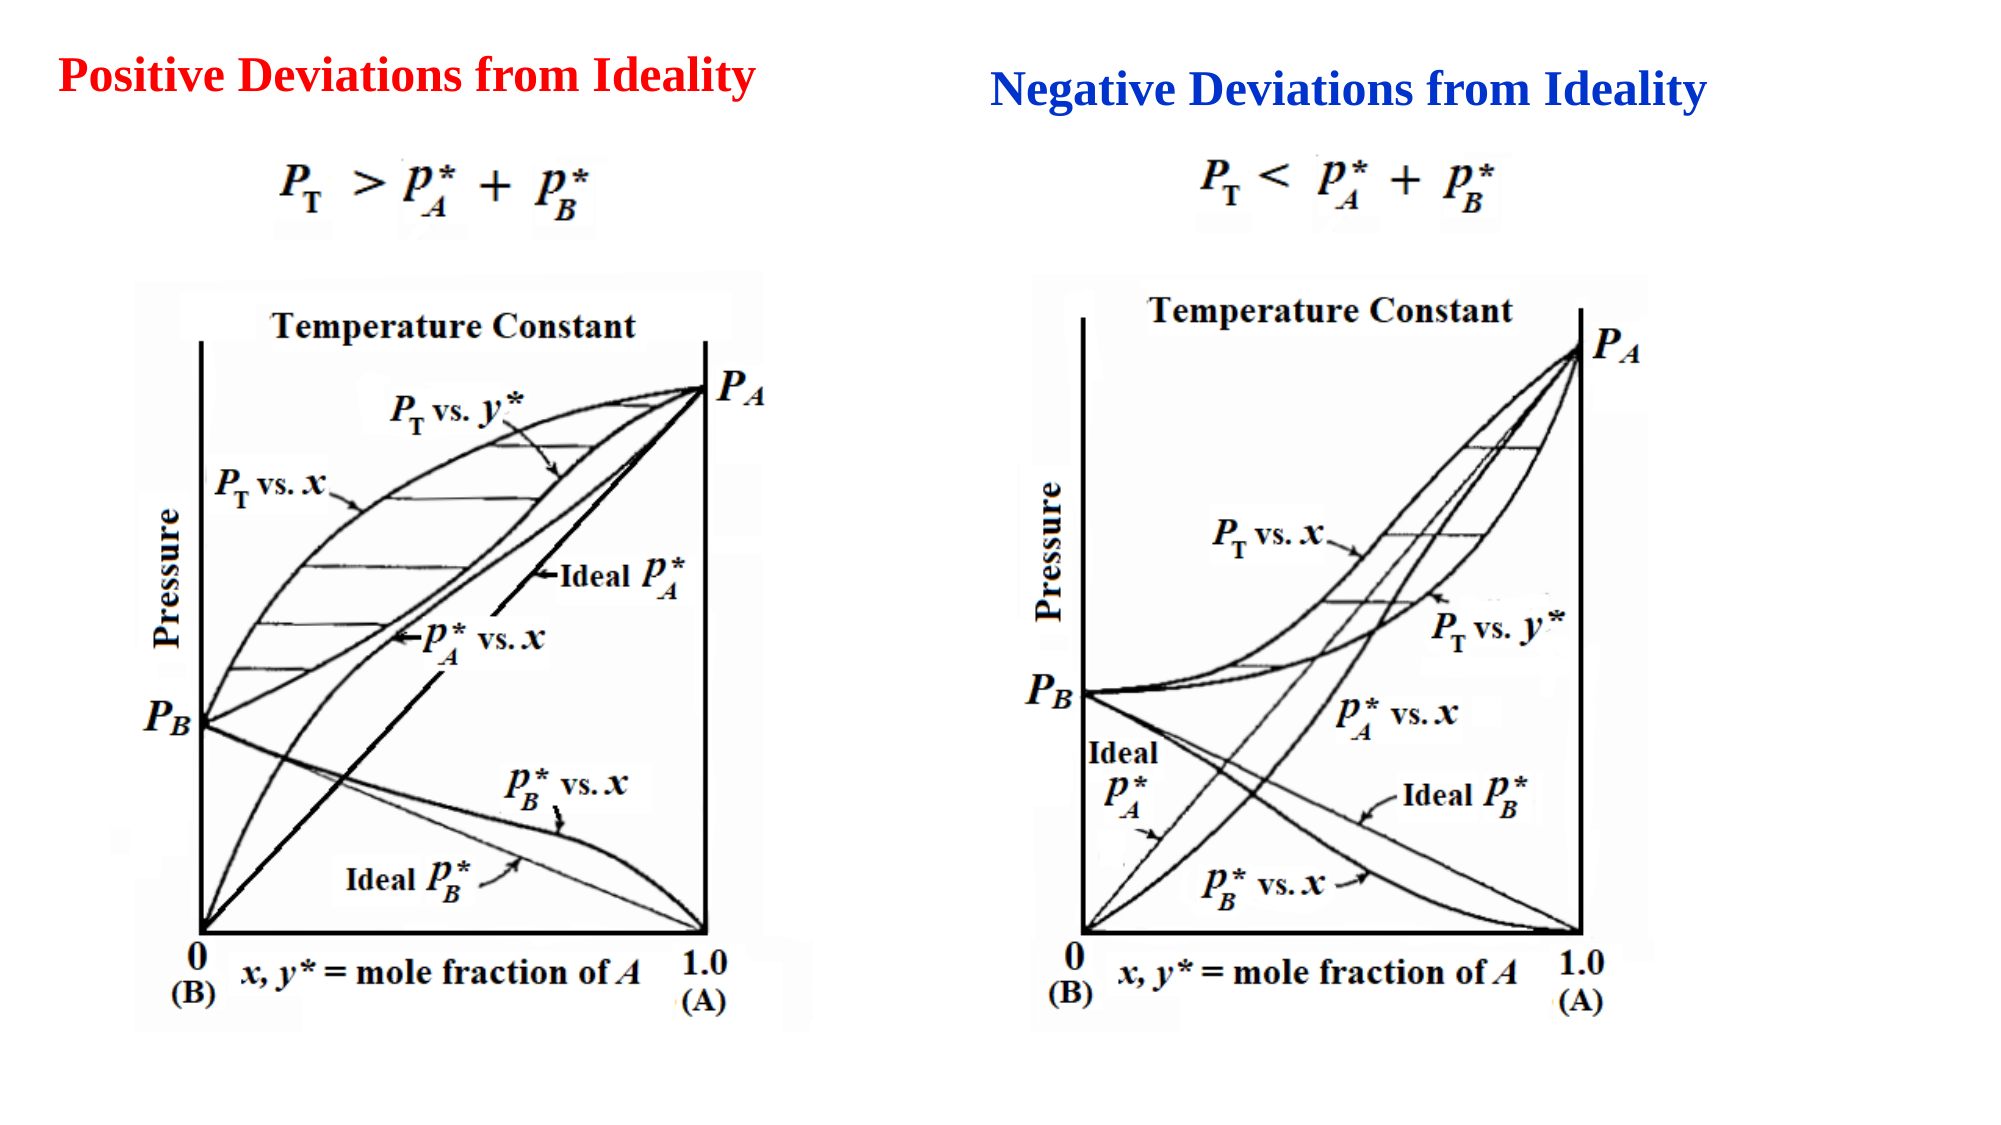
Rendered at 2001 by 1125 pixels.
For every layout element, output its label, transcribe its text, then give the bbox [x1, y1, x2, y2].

text_box Positive Deviations from Ideality [43, 34, 880, 109]
picture [261, 144, 615, 240]
picture [110, 260, 813, 1053]
picture [1017, 274, 1654, 1053]
text_box Negative Deviations from Ideality [975, 47, 1812, 123]
picture [1187, 144, 1514, 233]
